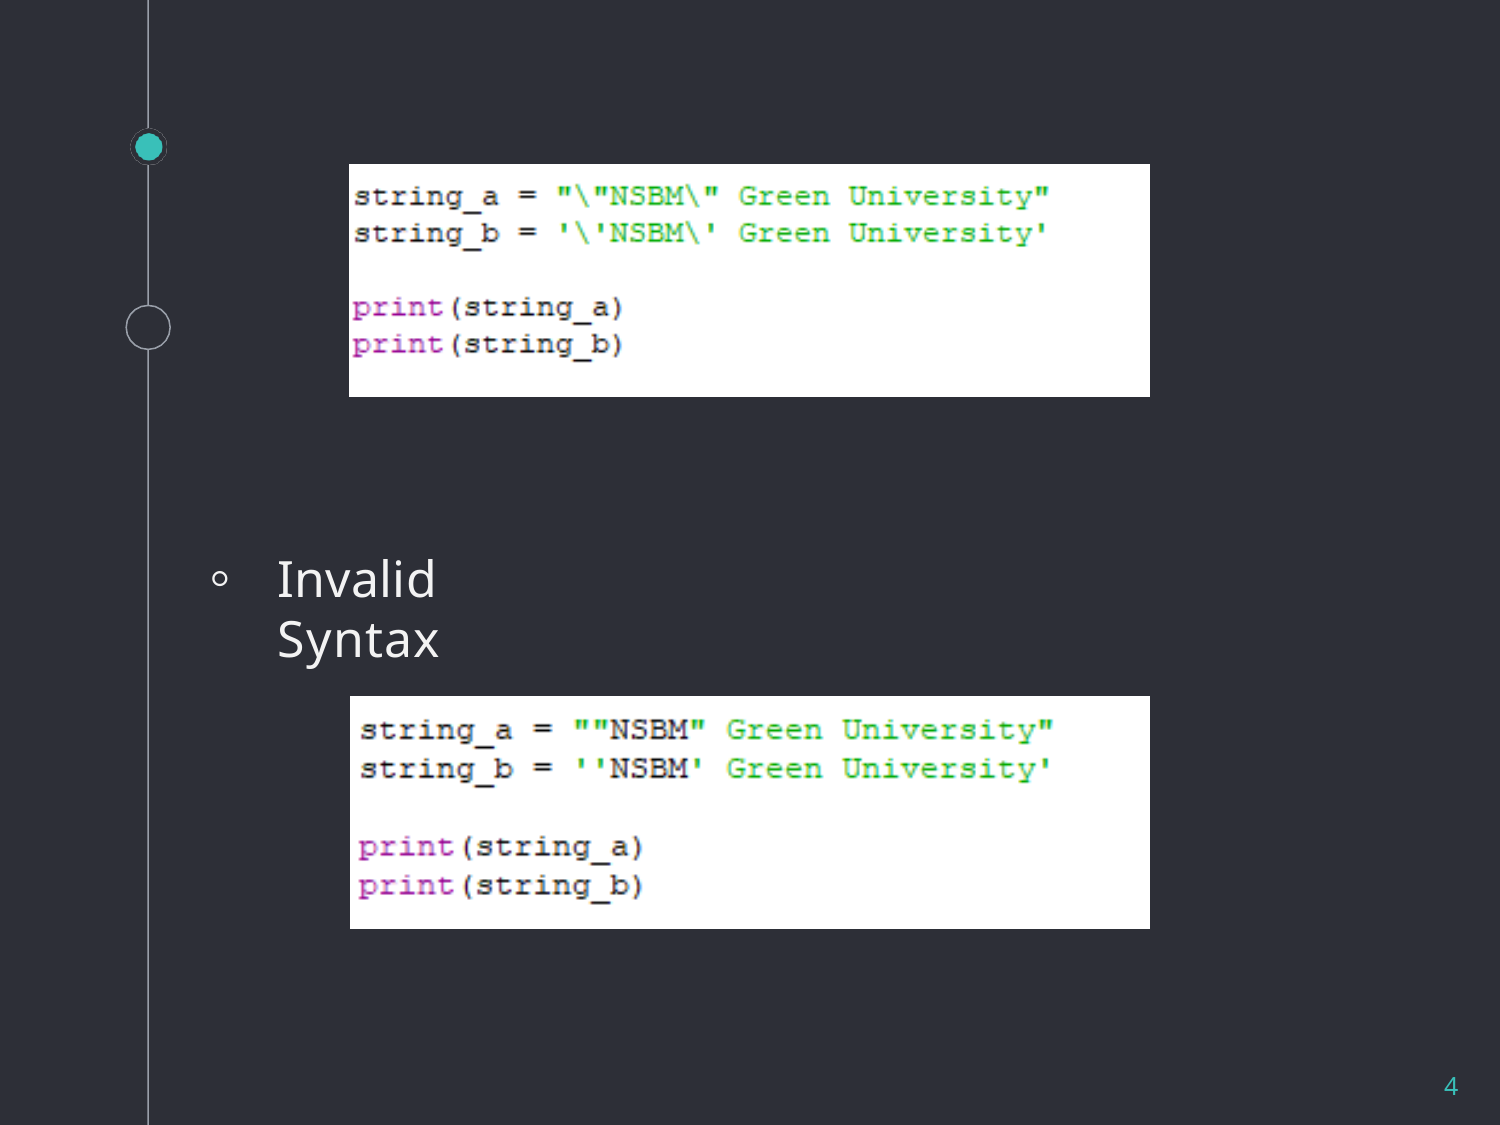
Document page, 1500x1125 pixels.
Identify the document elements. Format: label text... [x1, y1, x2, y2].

text_box Invalid Syntax [206, 544, 601, 667]
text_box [125, 304, 172, 351]
picture [350, 696, 1150, 929]
picture [348, 164, 1150, 397]
slide_number 4 [1437, 1068, 1480, 1125]
picture [130, 128, 167, 166]
